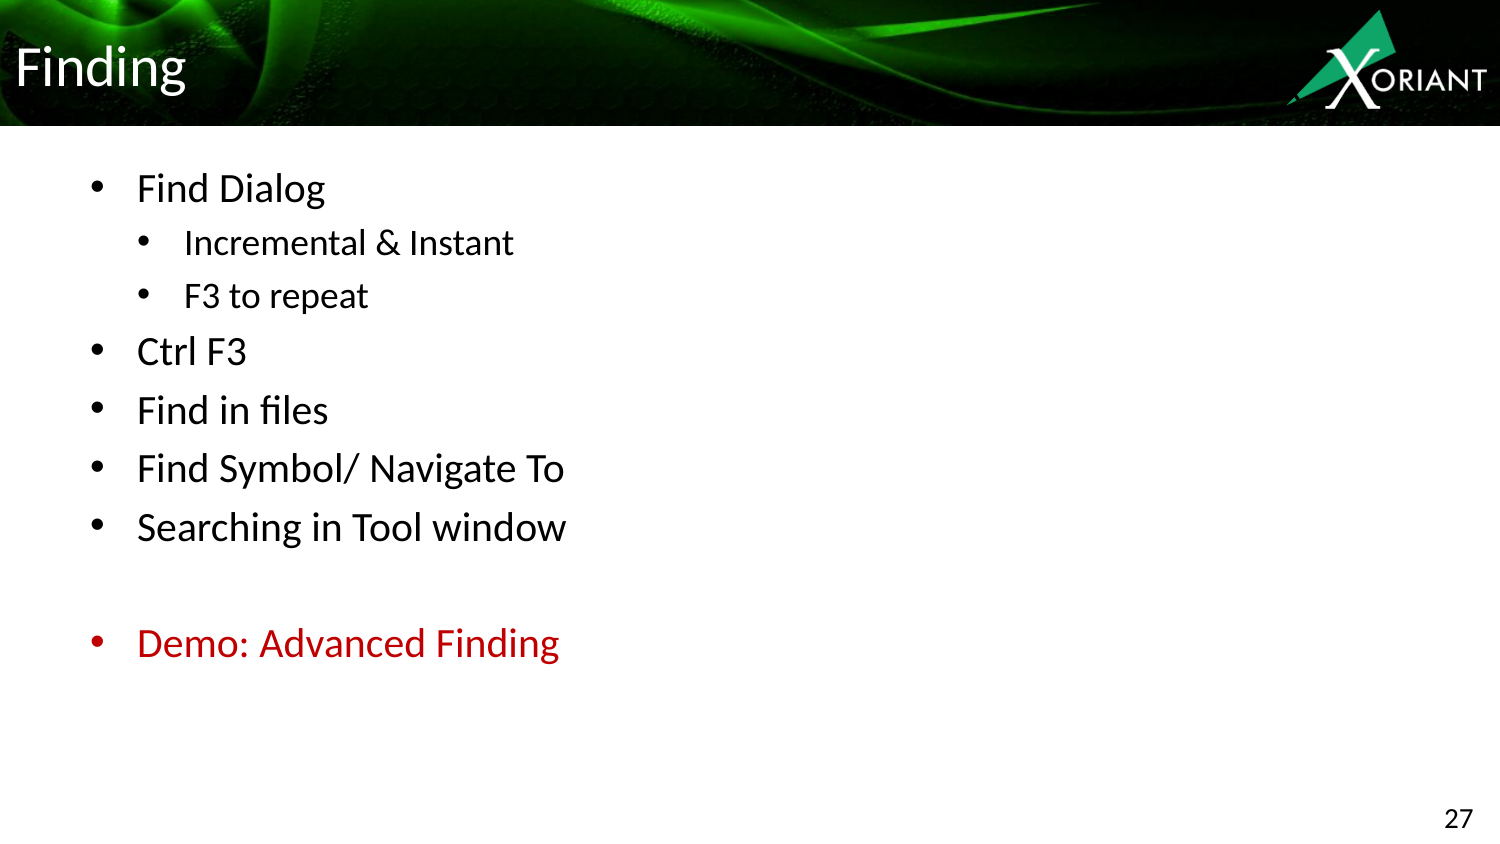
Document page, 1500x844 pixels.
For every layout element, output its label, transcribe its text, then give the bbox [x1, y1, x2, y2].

slide_number 27 [1429, 792, 1499, 842]
picture [1270, 0, 1500, 126]
list Find Dialog Incremental & Instant F3 to repeat Ctrl F3 Find in files Find Symbol/ Navigate To Searching in Tool window Demo: Advanced Finding [75, 153, 1394, 793]
title Finding [0, 0, 1270, 126]
